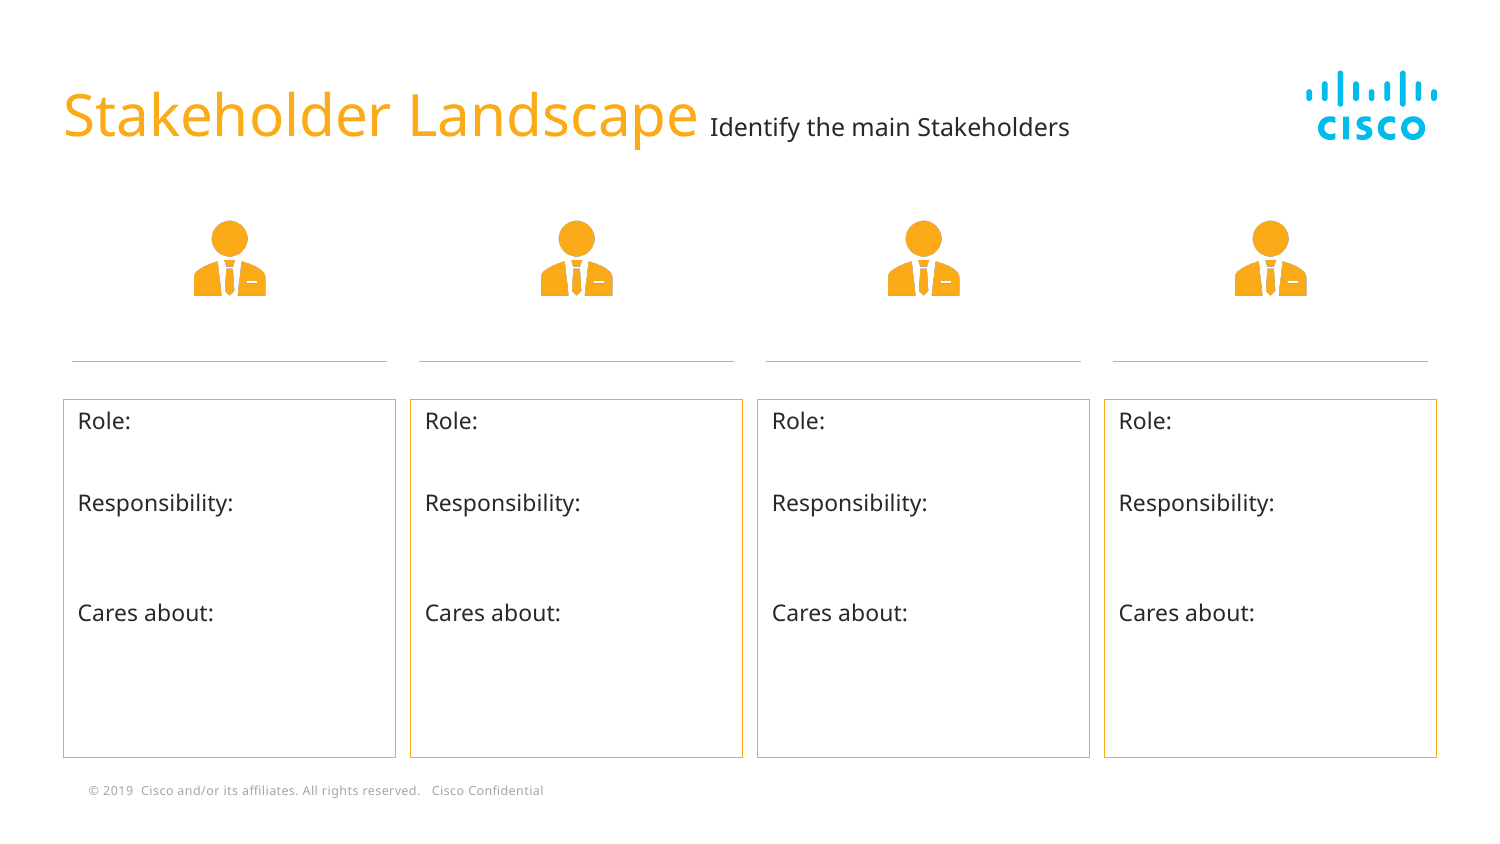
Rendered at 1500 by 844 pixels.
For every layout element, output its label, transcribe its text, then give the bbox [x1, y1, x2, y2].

text_box [1431, 89, 1437, 101]
text_box [1401, 116, 1426, 140]
text_box [1384, 81, 1391, 101]
text_box [1377, 116, 1396, 140]
text_box [1399, 70, 1406, 107]
text_box [1368, 89, 1375, 101]
text_box [1321, 81, 1328, 101]
text_box [1337, 70, 1344, 107]
text_box [1353, 81, 1359, 101]
text_box Stakeholder Landscape Identify the main Stakeholders [48, 70, 1086, 156]
text_box [1306, 89, 1313, 101]
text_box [1103, 203, 1438, 758]
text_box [62, 203, 397, 758]
text_box [1318, 116, 1336, 140]
text_box [1356, 116, 1373, 140]
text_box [409, 203, 744, 758]
text_box [1415, 81, 1422, 101]
text_box [1343, 116, 1349, 140]
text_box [756, 203, 1091, 758]
